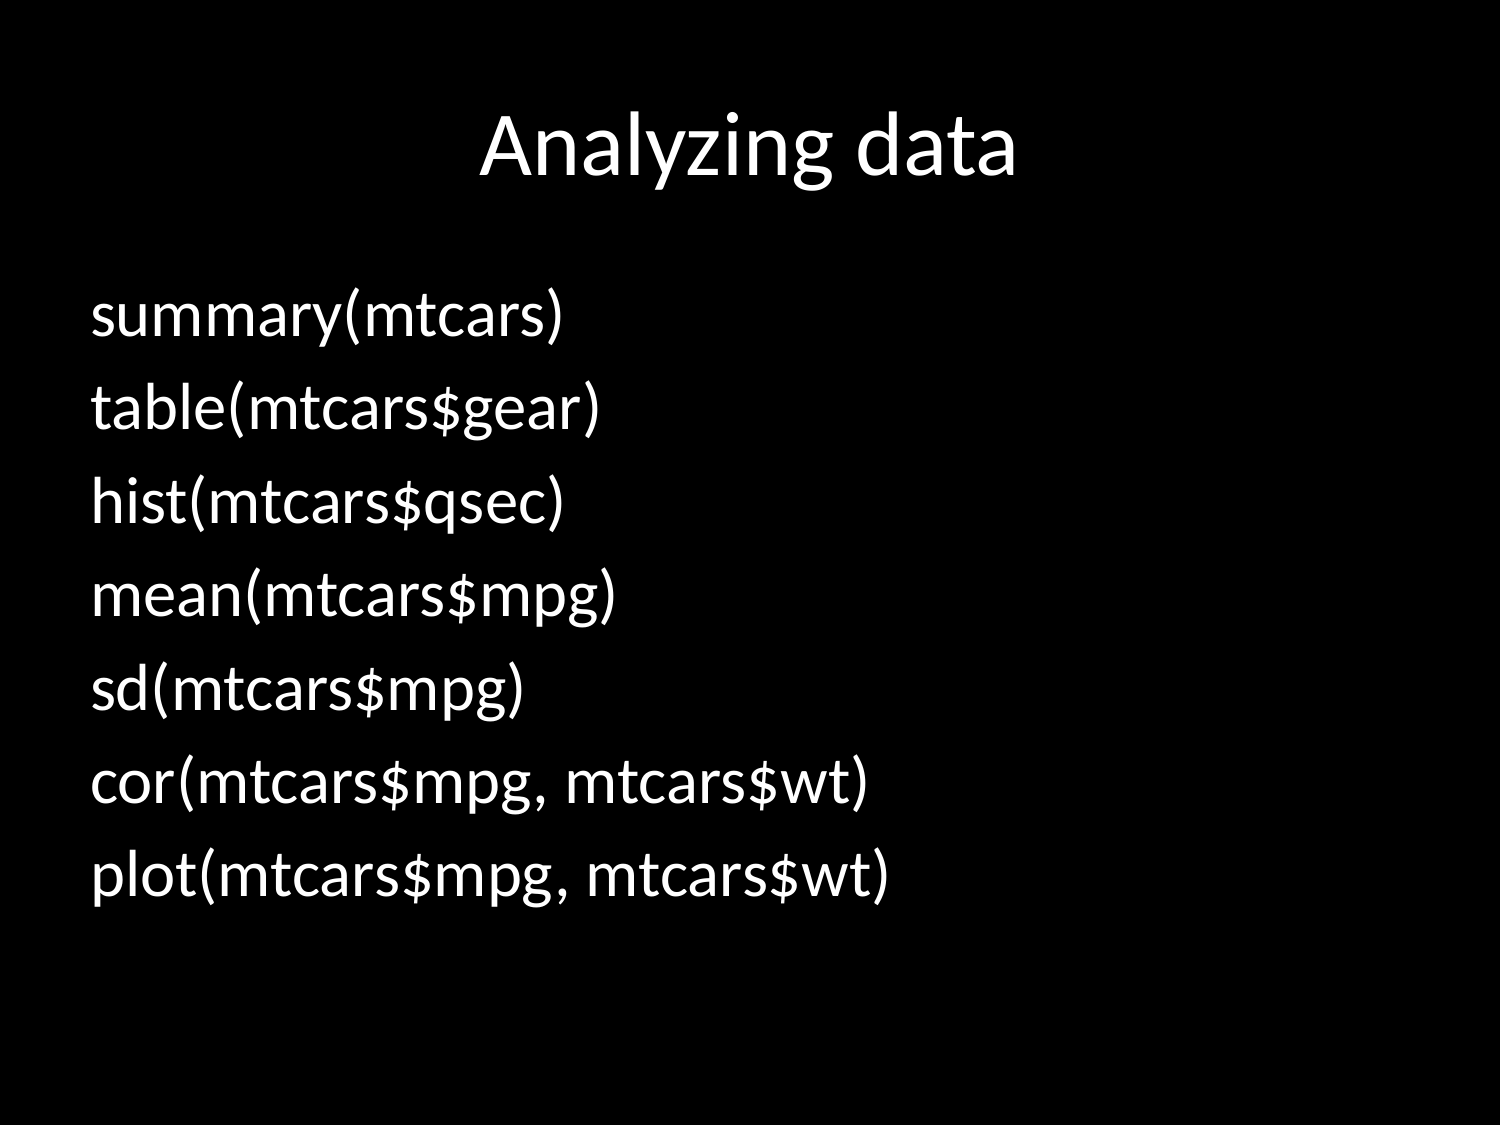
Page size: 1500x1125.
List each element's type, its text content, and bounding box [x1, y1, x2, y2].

list summary(mtcars) table(mtcars$gear) hist(mtcars$qsec) mean(mtcars$mpg) sd(mtcars$mpg) cor(mtcars$mpg, mtcars$wt) plot(mtcars$mpg, mtcars$wt) [75, 262, 1425, 1005]
title Analyzing data [75, 45, 1425, 233]
